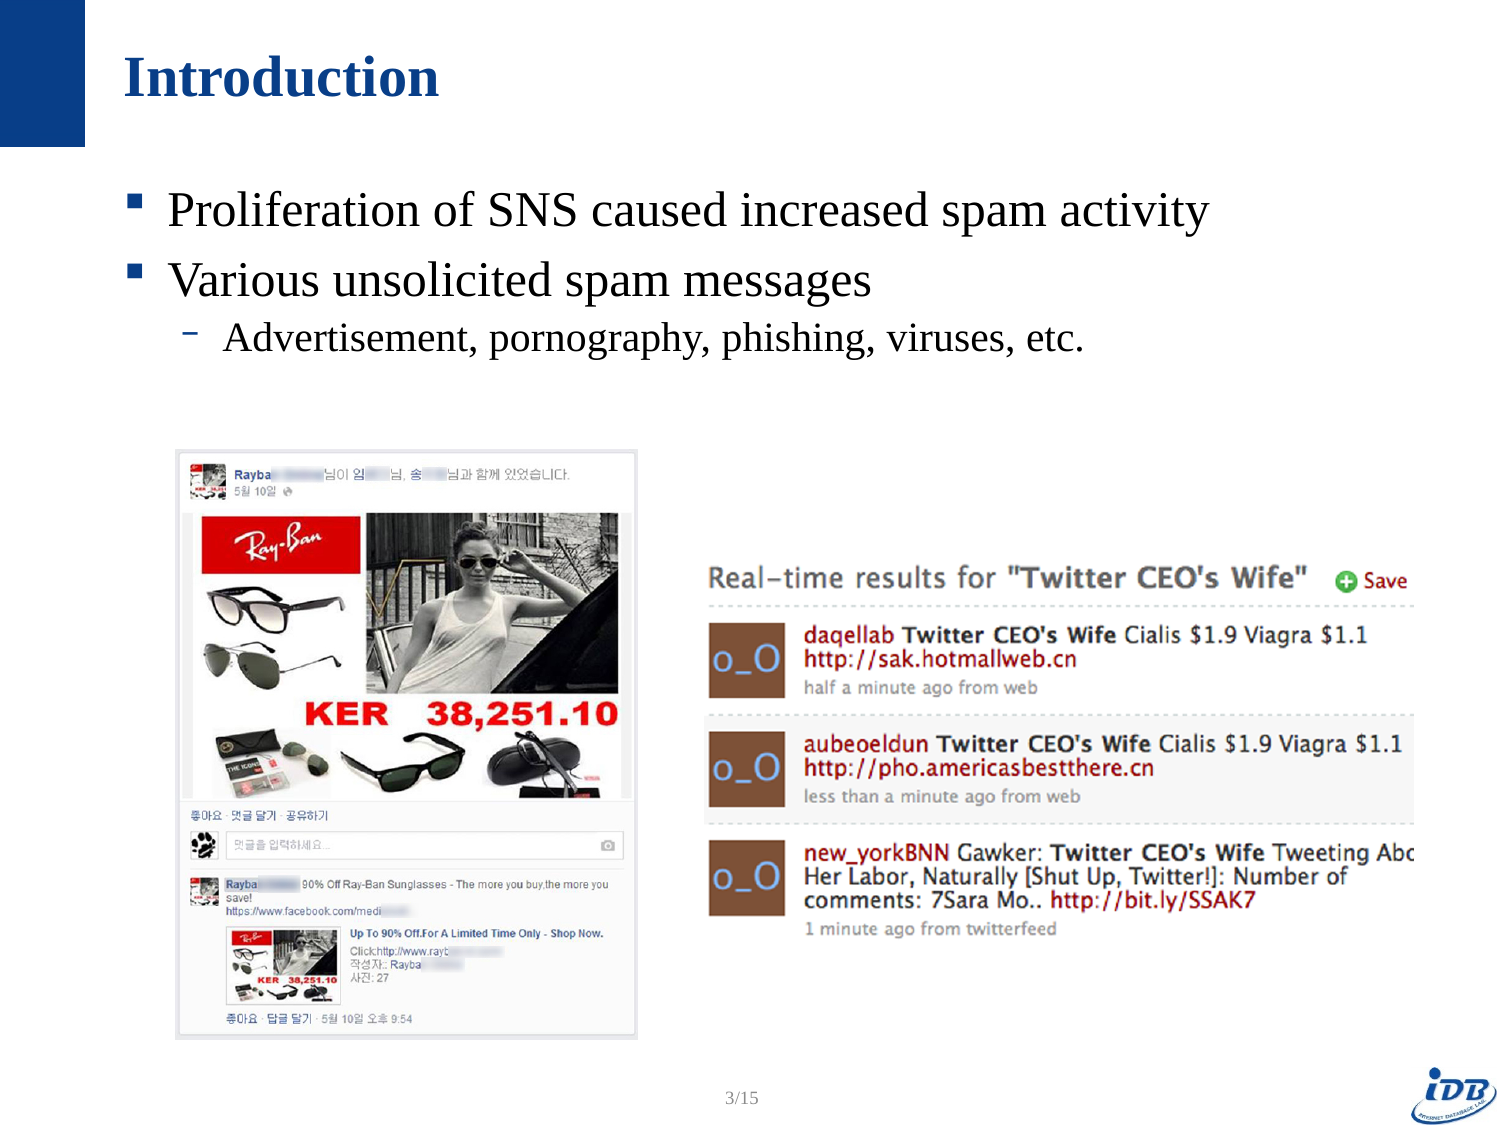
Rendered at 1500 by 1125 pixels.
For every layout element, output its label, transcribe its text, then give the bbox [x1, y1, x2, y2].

slide_number 3/15 [573, 1079, 911, 1118]
picture [175, 449, 638, 1040]
title Introduction [108, 15, 1379, 140]
picture [704, 545, 1414, 944]
picture [0, 0, 85, 147]
list Proliferation of SNS caused increased spam activity Various unsolicited spam messages Advertisement, pornography, phishing, viruses, etc. [108, 176, 1471, 1079]
picture [1411, 1067, 1497, 1125]
